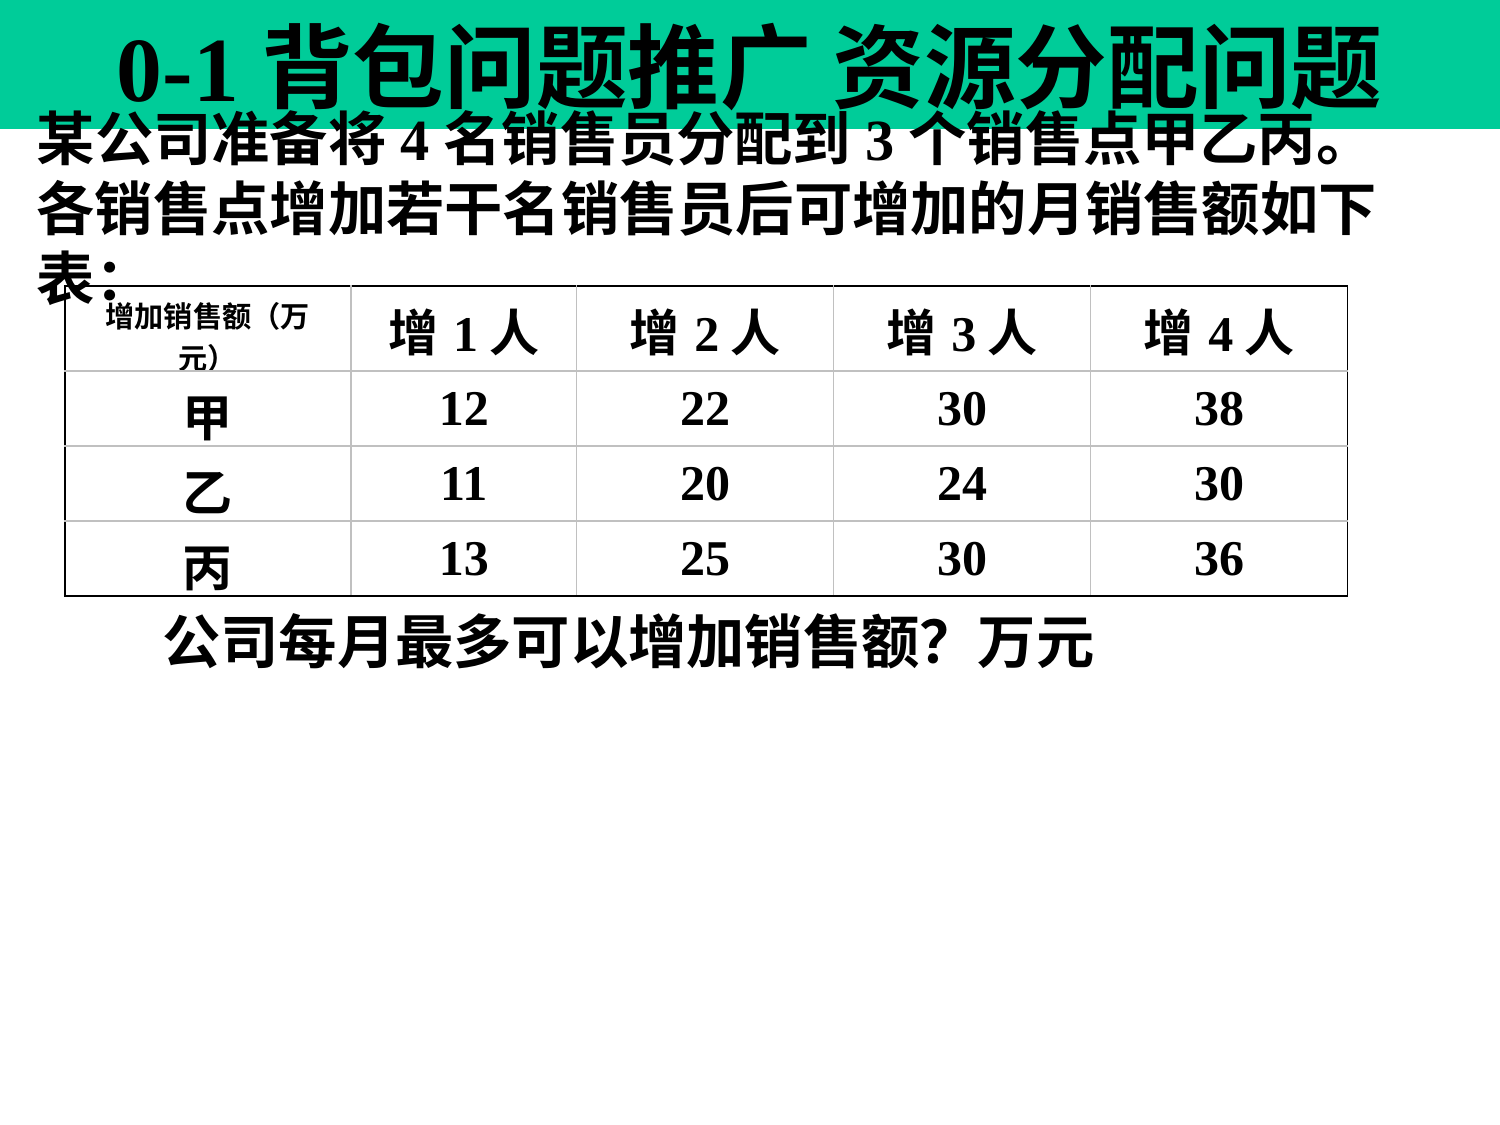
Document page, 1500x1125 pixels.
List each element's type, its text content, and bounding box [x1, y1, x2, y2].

table_cell 乙 [66, 447, 350, 520]
table_cell 20 [577, 447, 833, 520]
text_box 0-1背包问题推广 资源分配问题 [0, 0, 1500, 129]
table_cell 30 [834, 522, 1090, 595]
table_cell 13 [352, 522, 576, 595]
text_box 公司每月最多可以增加销售额？万元 [147, 598, 1348, 683]
table_cell 11 [352, 447, 576, 520]
table_header 增3人 [834, 287, 1090, 370]
table_header 增加销售额（万元） [66, 287, 350, 370]
table_header 增2人 [577, 287, 833, 370]
table_cell 38 [1091, 372, 1347, 445]
table_header 增4人 [1091, 287, 1347, 370]
table_cell 30 [1091, 447, 1347, 520]
text_box 某公司准备将4名销售员分配到3个销售点甲乙丙。 各销售点增加若干名销售员后可增加的月销售额如下表： [22, 95, 1442, 380]
table_cell 24 [834, 447, 1090, 520]
table_cell 12 [352, 372, 576, 445]
table_cell 甲 [66, 372, 350, 445]
table_cell 丙 [66, 522, 350, 595]
table_cell 30 [834, 372, 1090, 445]
table_cell 36 [1091, 522, 1347, 595]
table_header 增1人 [352, 287, 576, 370]
table_cell 22 [577, 372, 833, 445]
table_cell 25 [577, 522, 833, 595]
